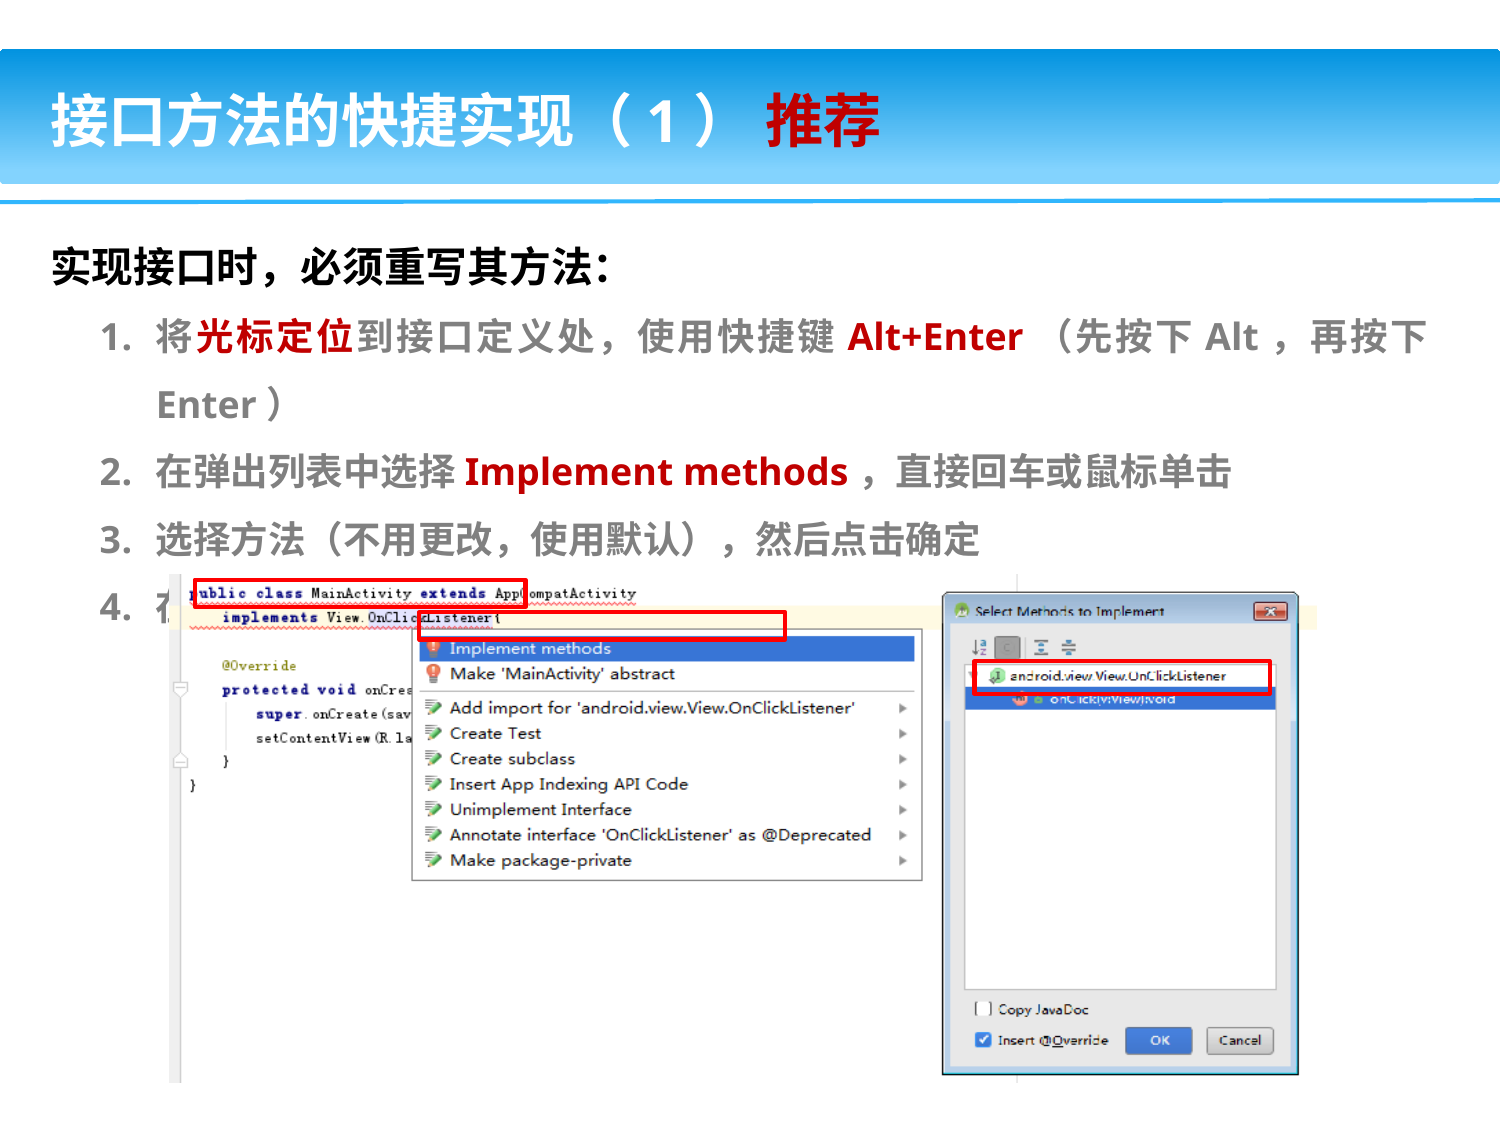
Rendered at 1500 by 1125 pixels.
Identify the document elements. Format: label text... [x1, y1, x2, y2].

text_box 接口方法的快捷实现（1） 推荐 [34, 54, 1356, 185]
list 实现接口时，必须重写其方法： 将光标定位到接口定义处，使用快捷键Alt+Enter（先按下Alt，再按下Enter） 在弹出列表中选择Implement methods，直接回车或鼠标单击 选择方法（不用更改，使用默认），然后点击确定 在相应的方法中填写代码，实现功能。 [35, 208, 1453, 569]
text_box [168, 573, 1318, 1083]
